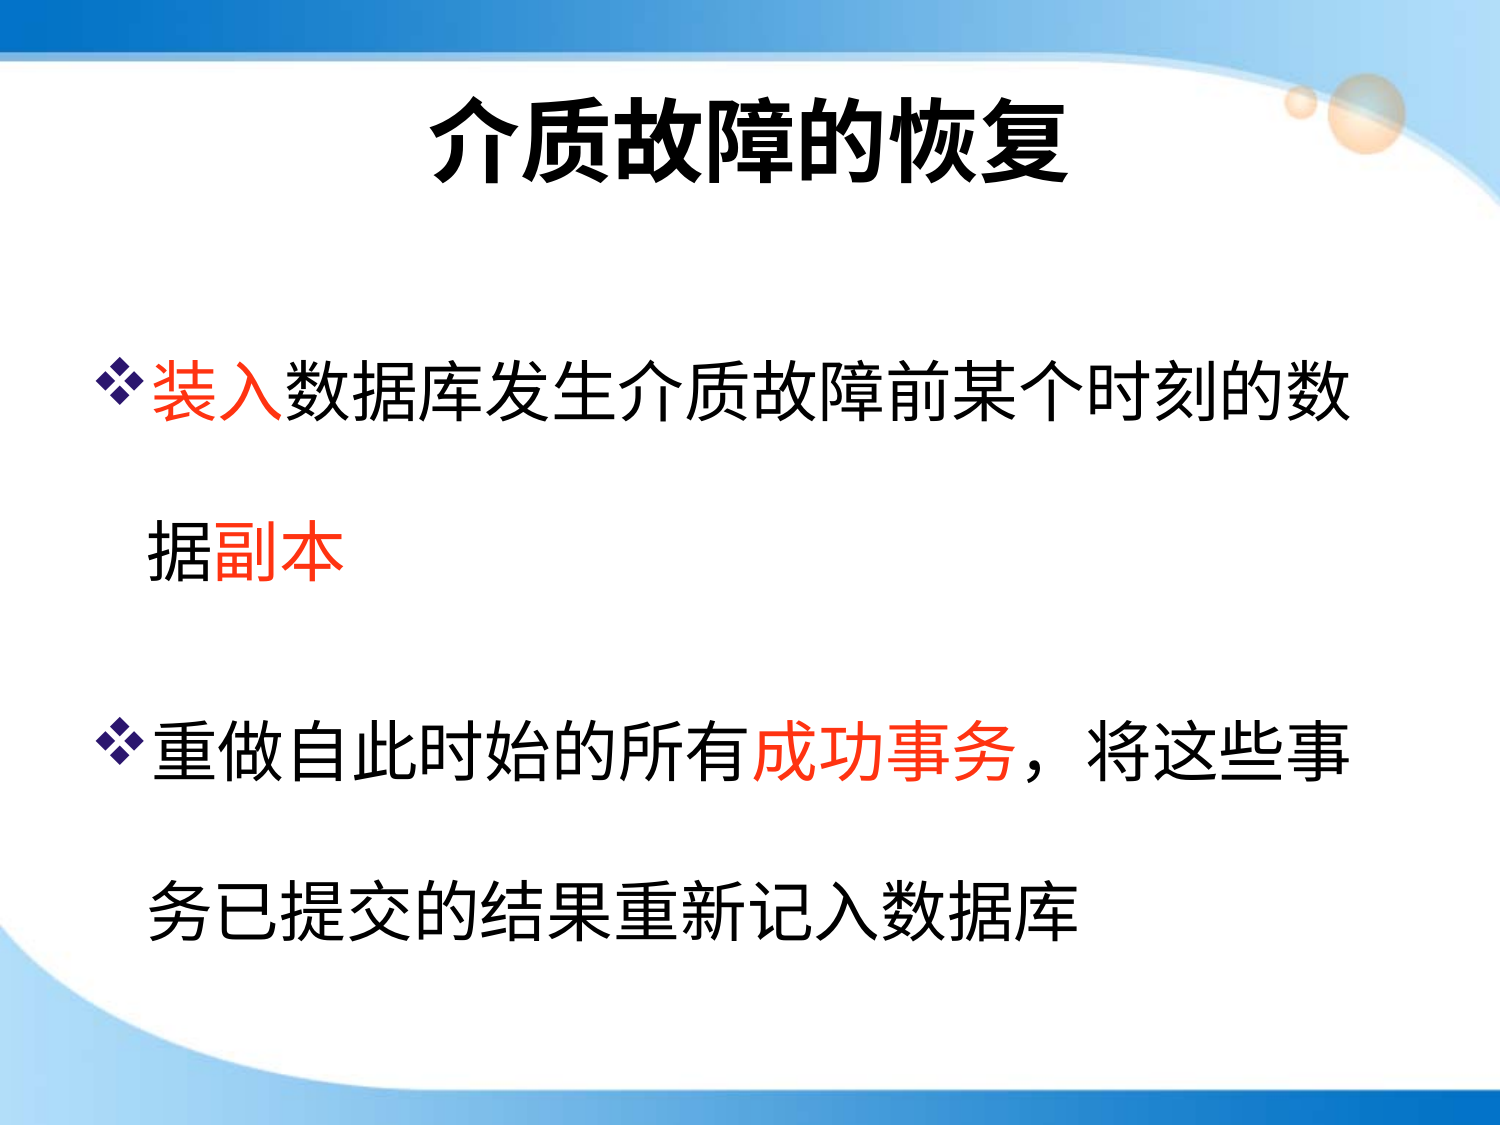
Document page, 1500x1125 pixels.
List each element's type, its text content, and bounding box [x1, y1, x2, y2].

list 装入数据库发生介质故障前某个时刻的数据副本 重做自此时始的所有成功事务，将这些事务已提交的结果重新记入数据库 [74, 262, 1426, 1006]
picture [0, 0, 1500, 1125]
title 介质故障的恢复 [75, 45, 1425, 233]
